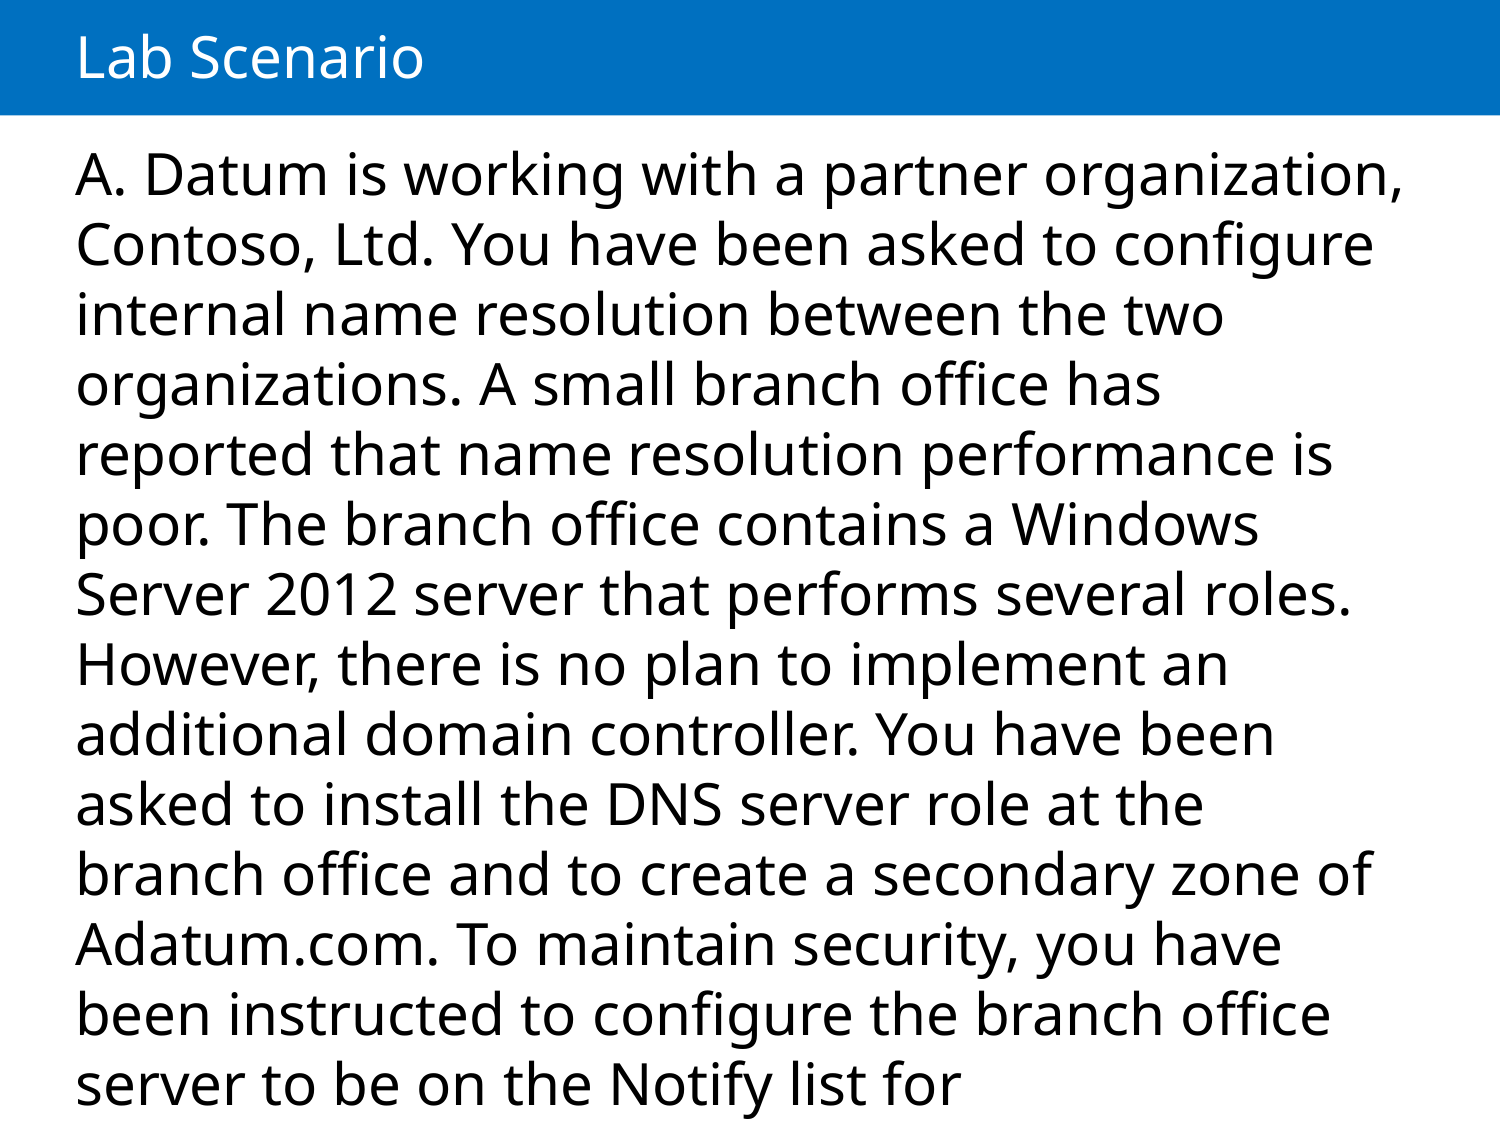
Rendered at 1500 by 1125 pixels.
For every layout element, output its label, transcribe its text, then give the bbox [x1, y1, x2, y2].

list A. Datum is working with a partner organization, Contoso, Ltd. You have been asked to configure internal name resolution between the two organizations. A small branch office has reported that name resolution performance is poor. The branch office contains a Windows Server 2012 server that performs several roles. However, there is no plan to implement an additional domain controller. You have been asked to install the DNS server role at the branch office and to create a secondary zone of Adatum.com. To maintain security, you have been instructed to configure the branch office server to be on the Notify list for [74, 137, 1408, 983]
title Lab Scenario [75, 0, 1351, 122]
